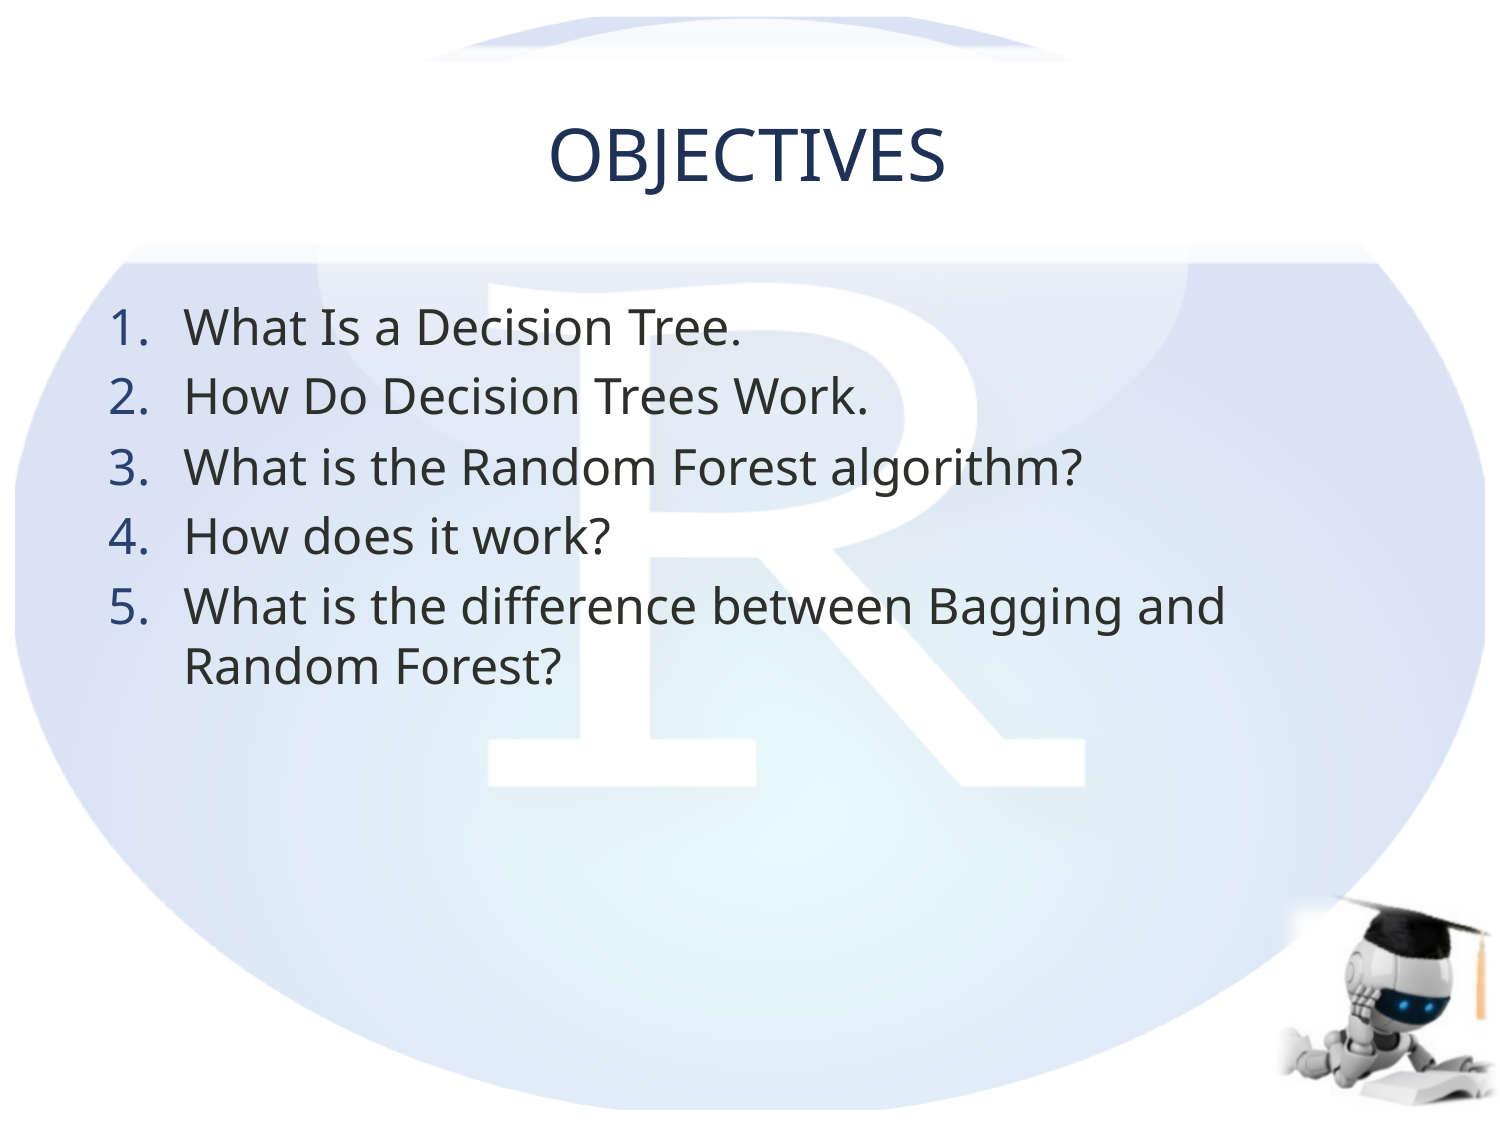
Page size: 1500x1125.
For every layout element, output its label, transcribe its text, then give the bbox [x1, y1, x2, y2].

picture [1273, 889, 1500, 1125]
title Objectives [69, 66, 1425, 238]
list What Is a Decision Tree. How Do Decision Trees Work. What is the Random Forest algorithm? How does it work? What is the difference between Bagging and Random Forest? [75, 287, 1425, 857]
